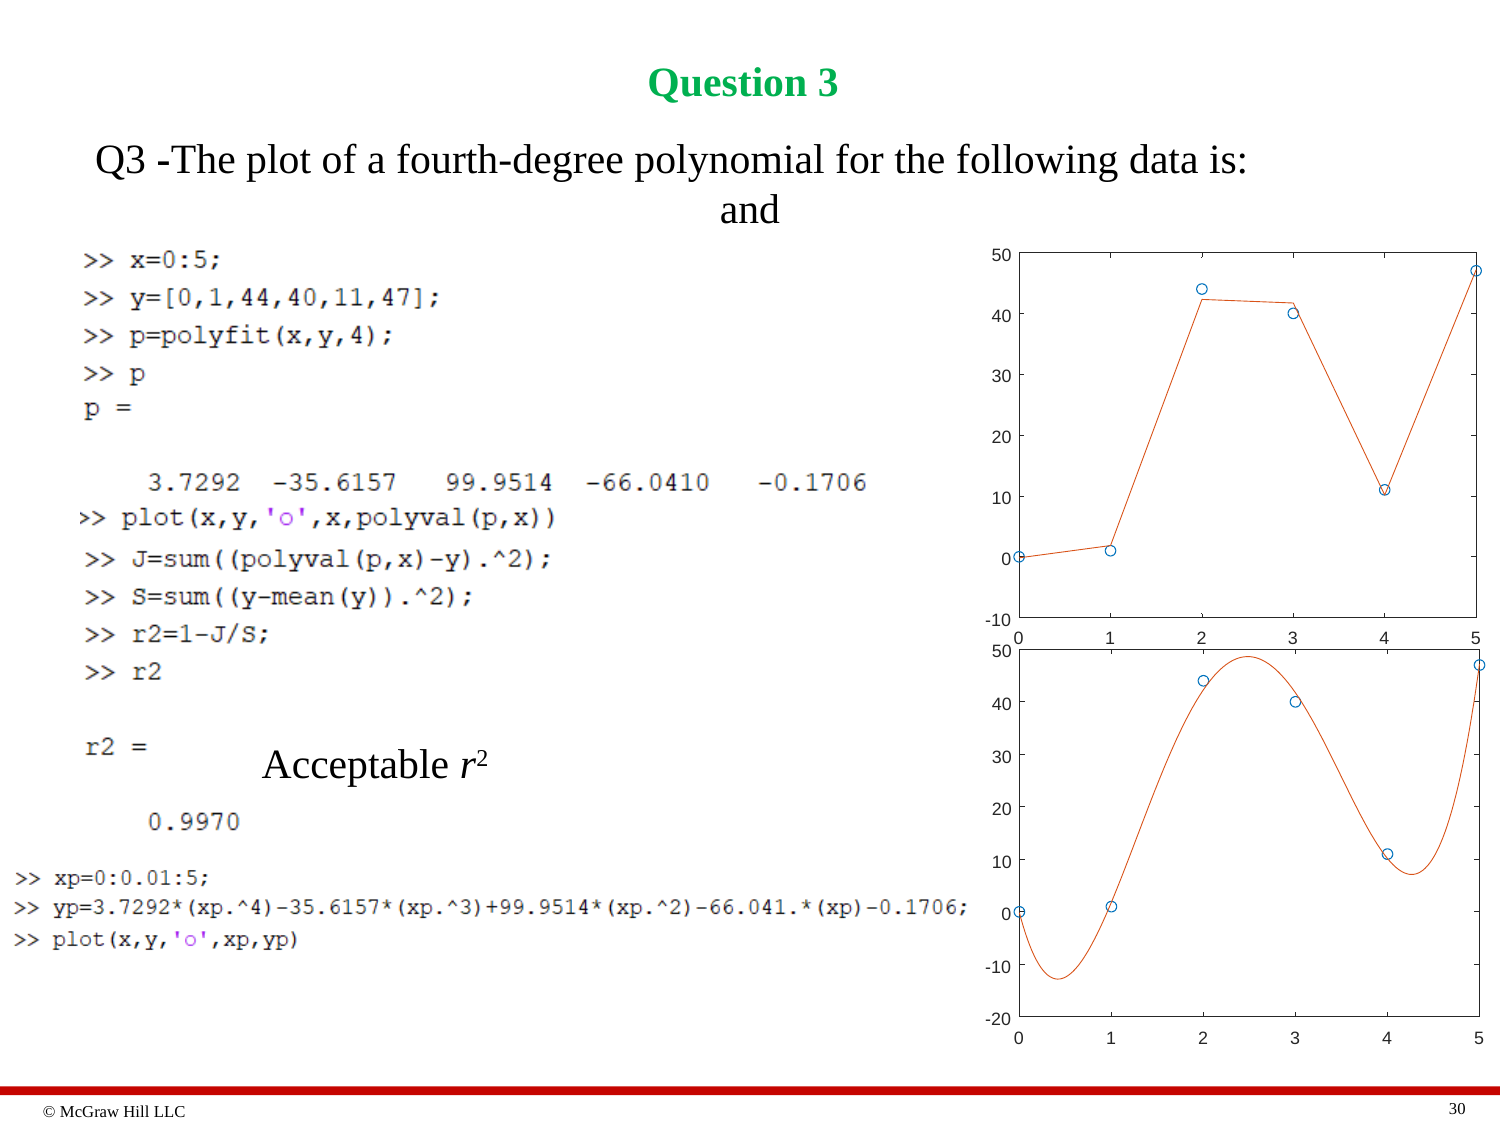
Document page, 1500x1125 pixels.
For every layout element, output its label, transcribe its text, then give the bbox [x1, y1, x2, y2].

picture [80, 243, 875, 538]
text_box Question 3 [80, 47, 1407, 113]
picture [11, 236, 1496, 1064]
picture [83, 542, 556, 846]
slide_number 30 [1415, 1094, 1474, 1122]
